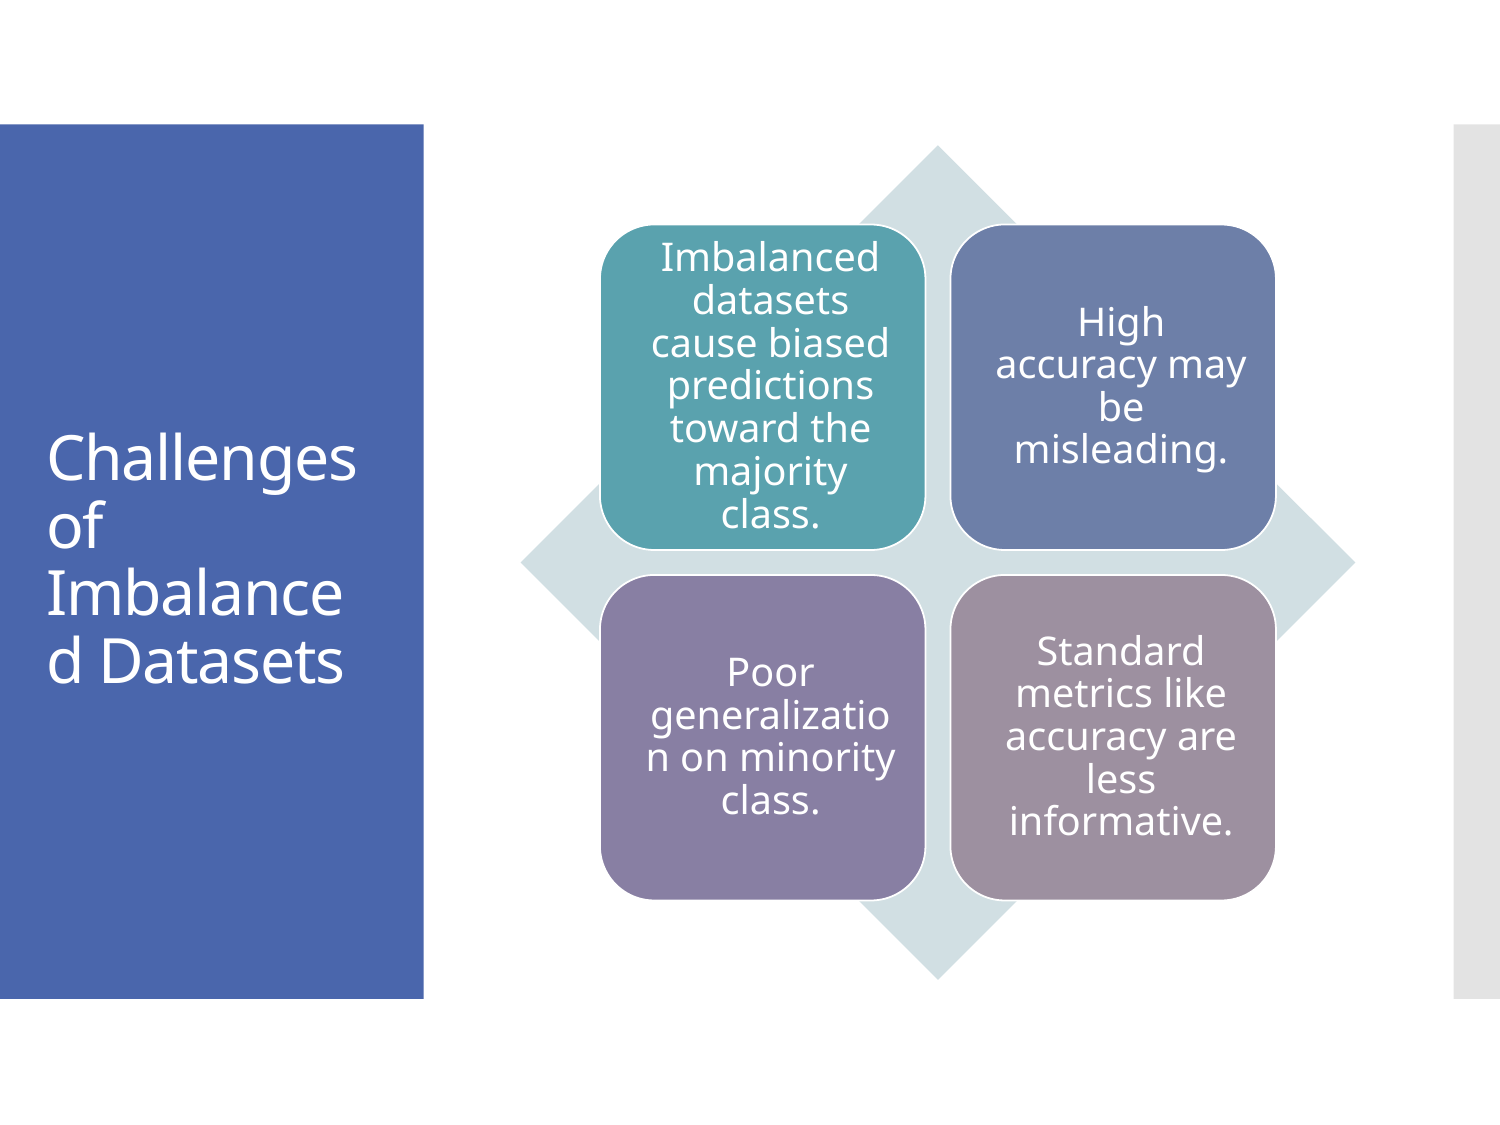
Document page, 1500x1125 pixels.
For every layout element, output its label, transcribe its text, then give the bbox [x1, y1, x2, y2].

title Challenges of Imbalanced Datasets [31, 184, 394, 940]
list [462, 145, 1414, 980]
